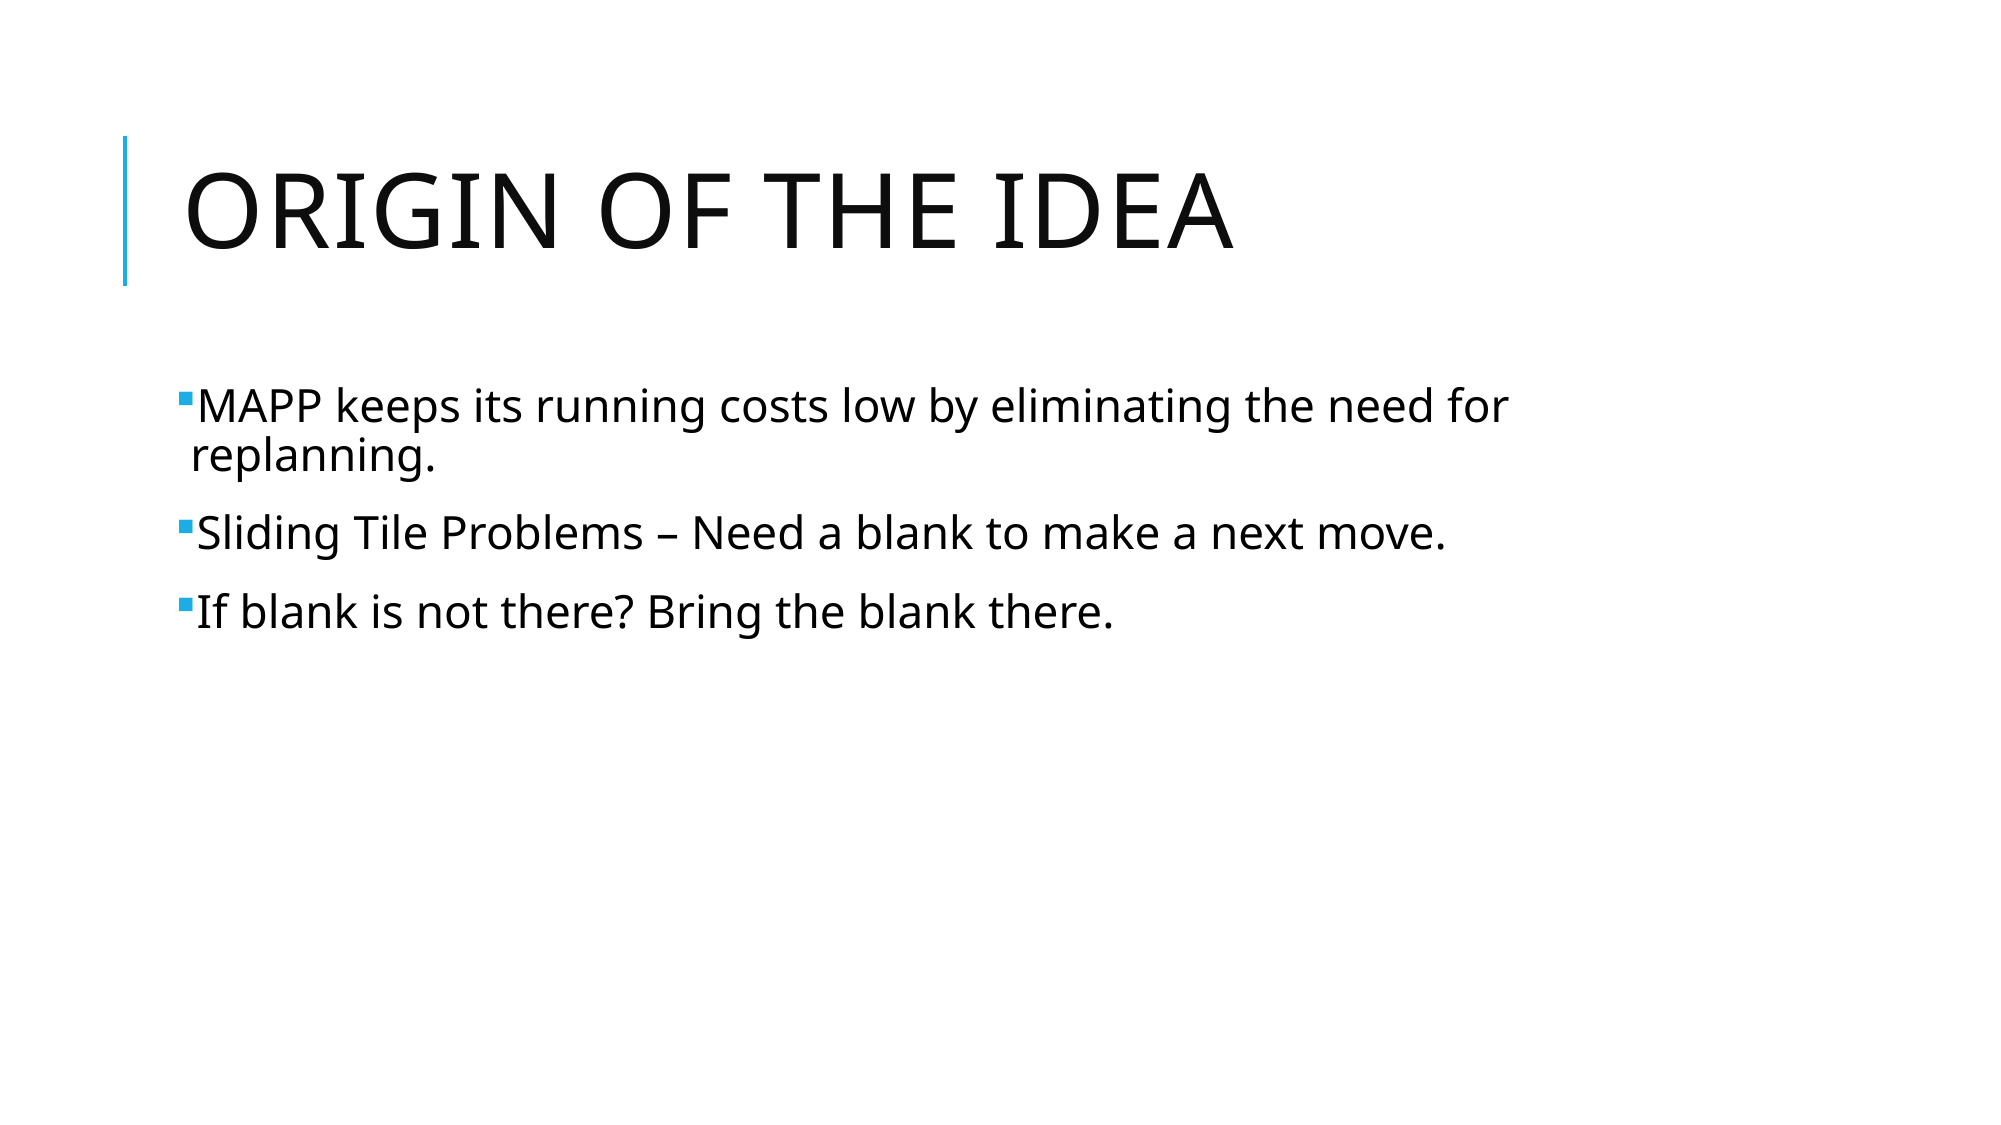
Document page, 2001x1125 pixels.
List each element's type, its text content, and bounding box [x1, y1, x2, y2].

title ORIGIN OF THE IDEA [168, 96, 1763, 342]
list MAPP keeps its running costs low by eliminating the need for replanning. Sliding Tile Problems – Need a blank to make a next move. If blank is not there? Bring the blank there. [168, 375, 1763, 1035]
